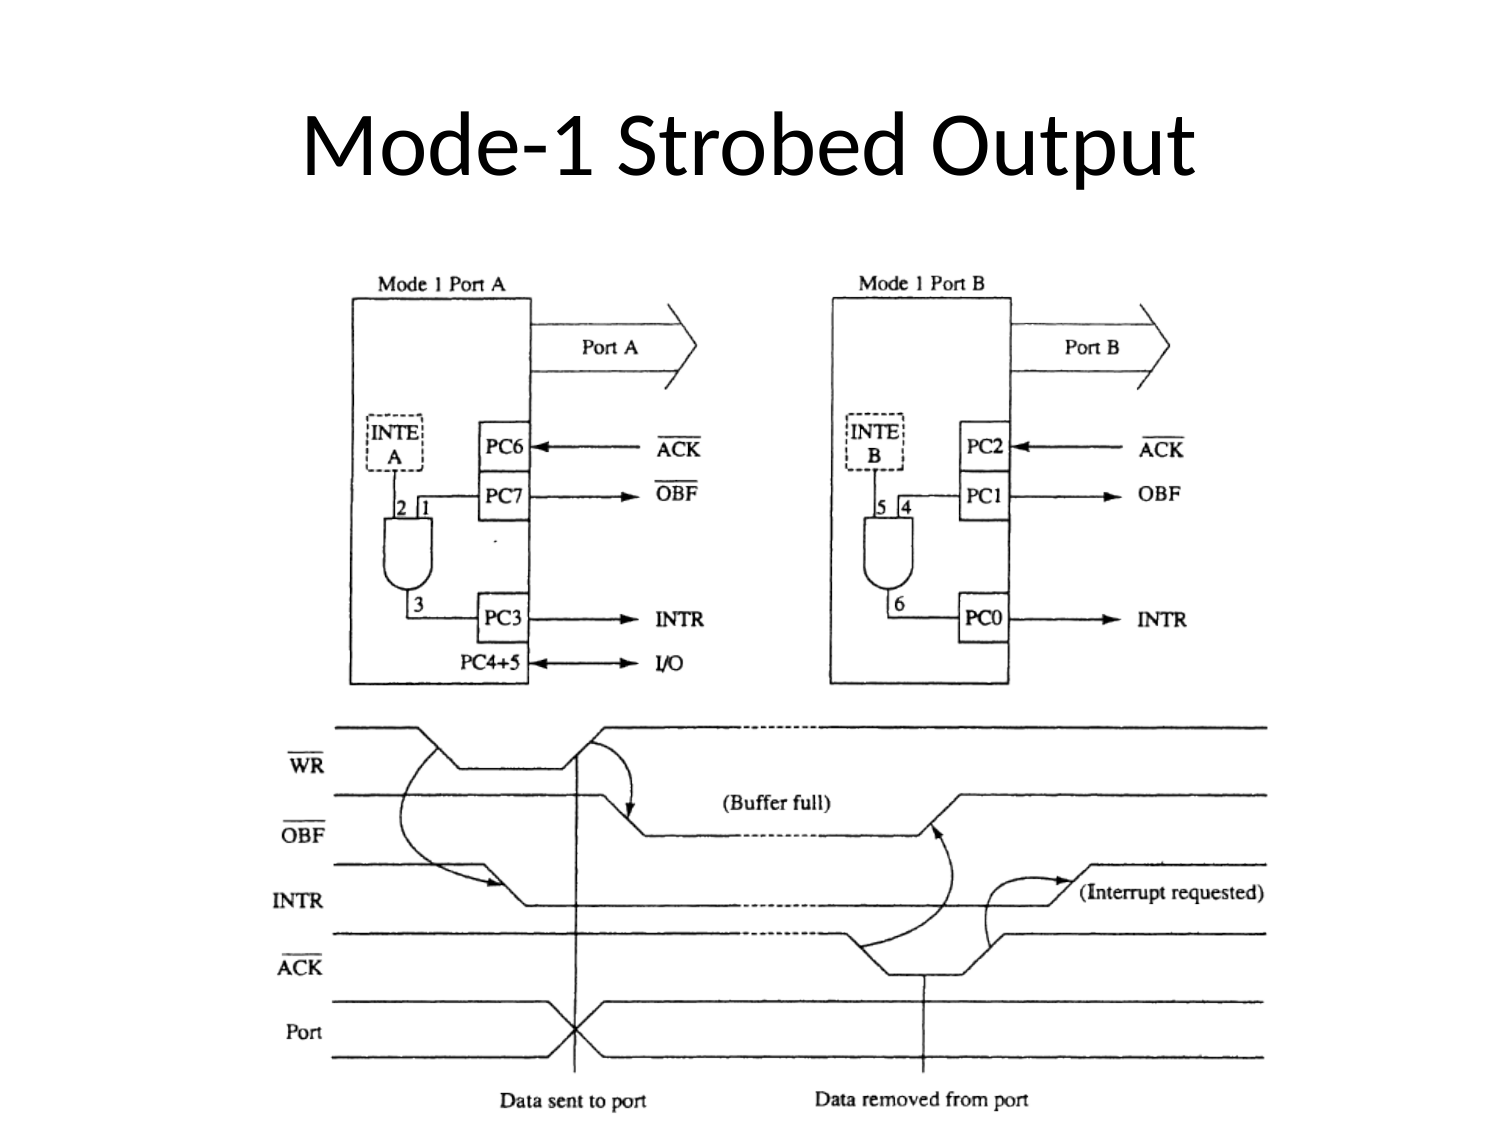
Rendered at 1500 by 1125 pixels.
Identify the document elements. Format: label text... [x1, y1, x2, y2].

picture [318, 262, 1201, 698]
title Mode-1 Strobed Output [75, 45, 1425, 233]
picture [249, 699, 1279, 1118]
